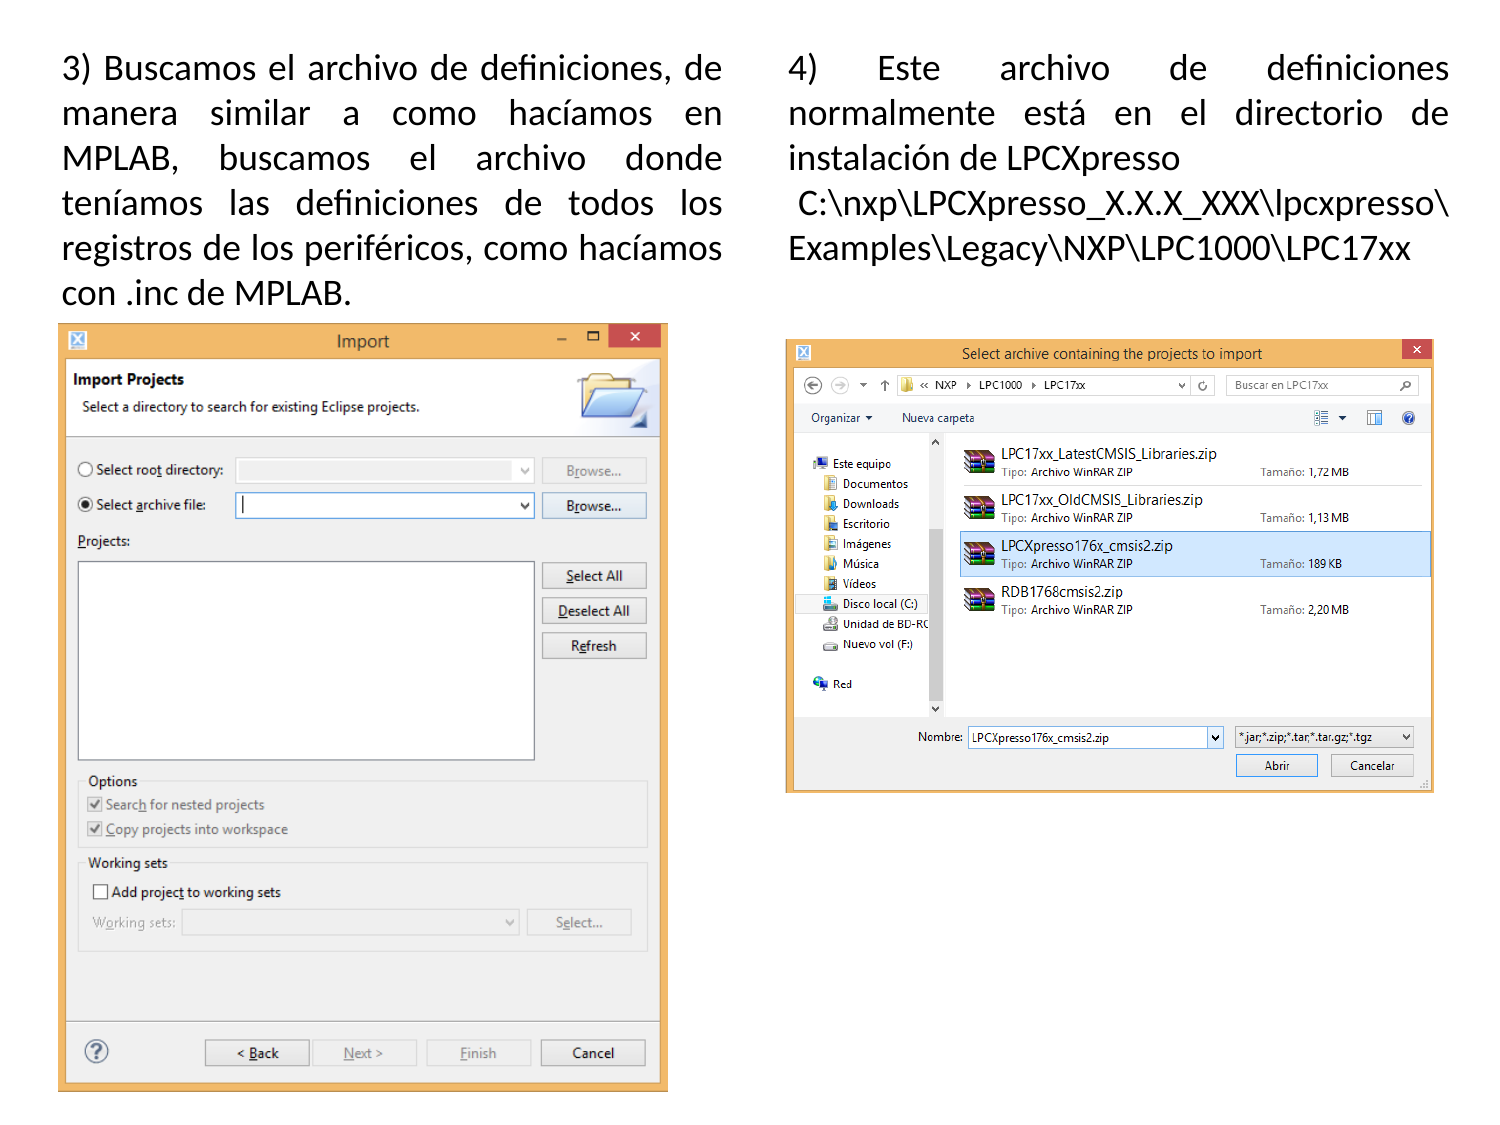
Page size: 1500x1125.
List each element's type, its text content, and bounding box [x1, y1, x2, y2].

picture [58, 323, 669, 1092]
text_box 4) Este archivo de definiciones normalmente está en el directorio de instalación de LPCXpresso C:\nxp\LPCXpresso_X.X.X_XXX\lpcxpresso\Examples\Legacy\NXP\LPC1000\LPC17xx [773, 35, 1465, 275]
picture [784, 339, 1434, 794]
text_box 3) Buscamos el archivo de definiciones, de manera similar a como hacíamos en MPLAB, buscamos el archivo donde teníamos las definiciones de todos los registros de los periféricos, como hacíamos con .inc de MPLAB. [46, 35, 739, 320]
